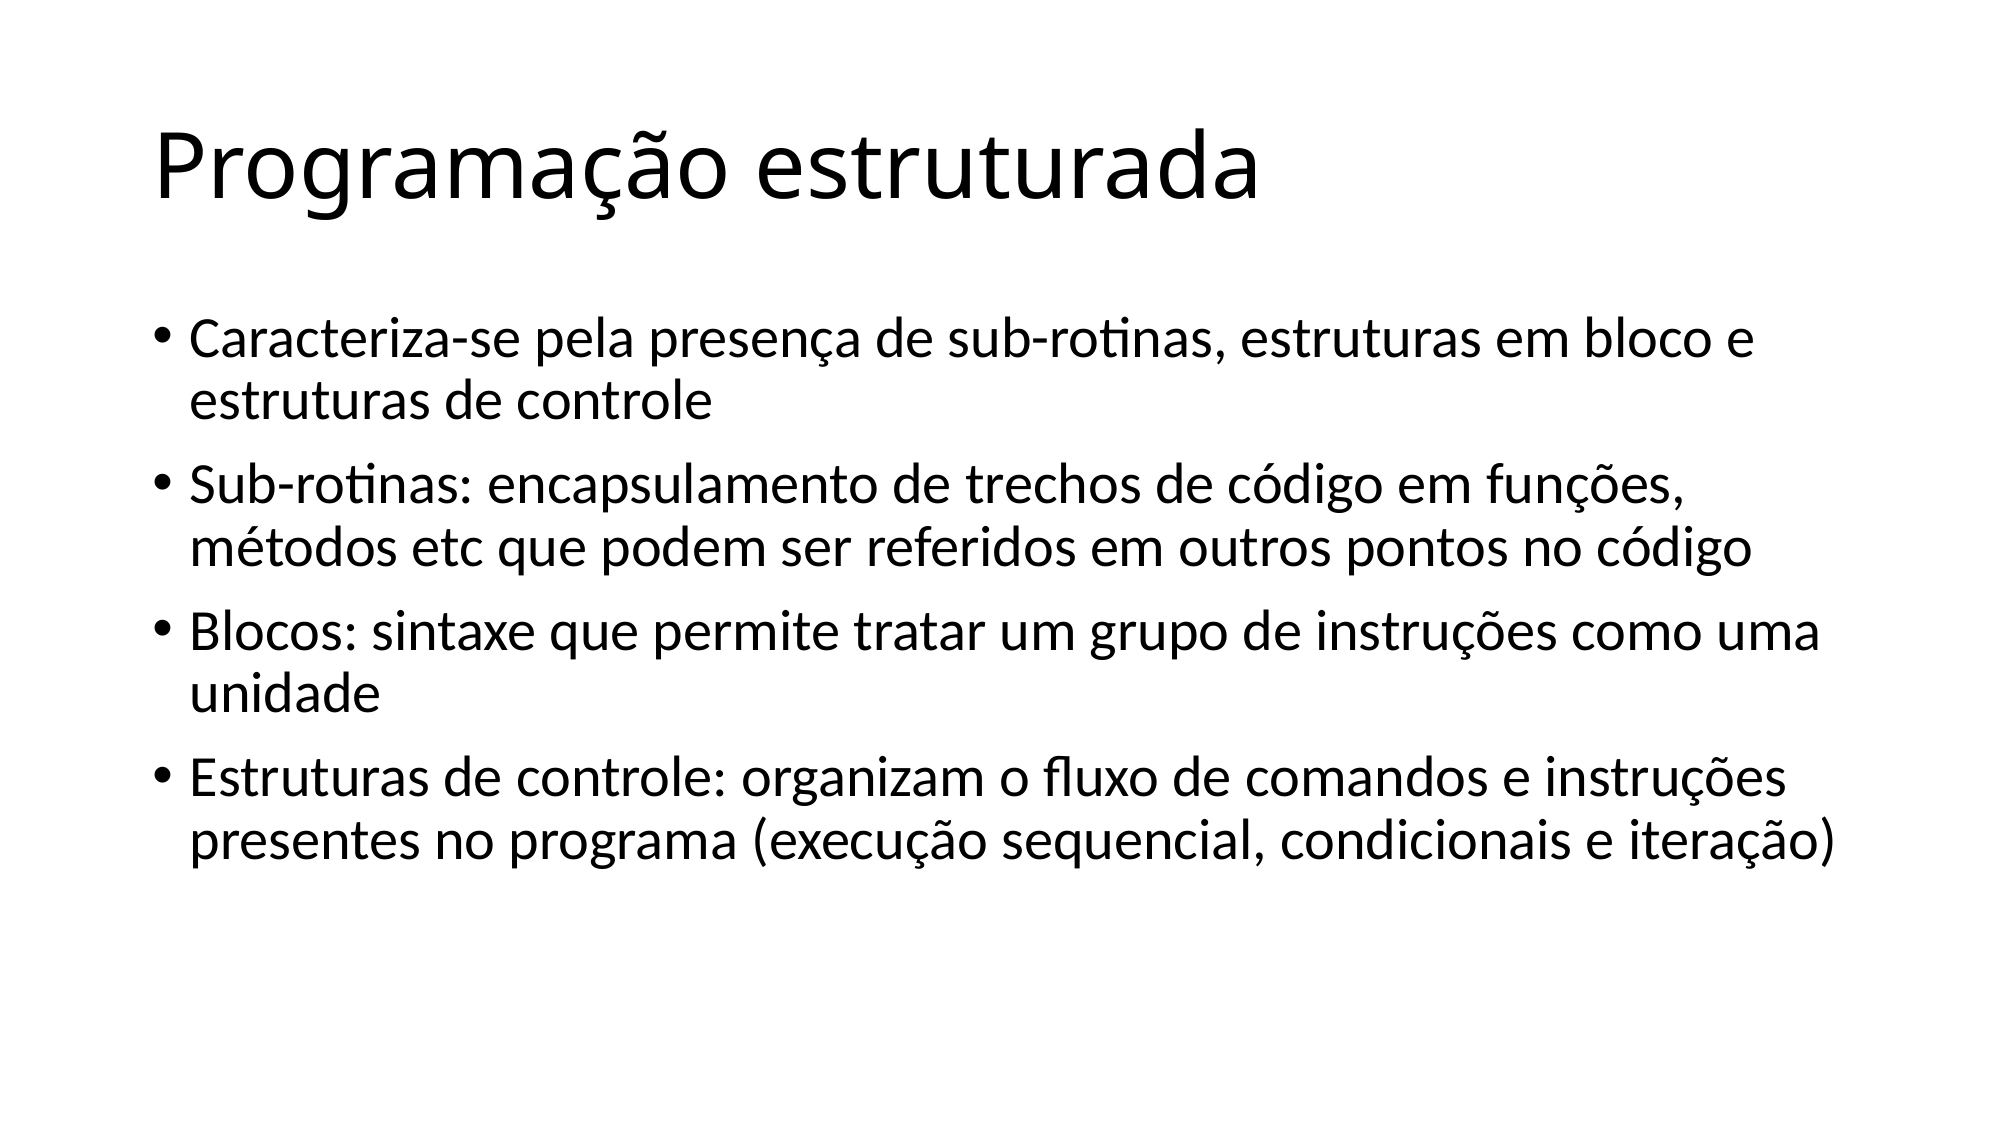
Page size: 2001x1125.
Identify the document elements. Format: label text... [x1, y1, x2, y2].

text_box Programação estruturada [137, 59, 1863, 278]
text_box Caracteriza-se pela presença de sub-rotinas, estruturas em bloco e estruturas de controle Sub-rotinas: encapsulamento de trechos de código em funções, métodos etc que podem ser referidos em outros pontos no código Blocos: sintaxe que permite tratar um grupo de instruções como uma unidade Estruturas de controle: organizam o fluxo de comandos e instruções presentes no programa (execução sequencial, condicionais e iteração) [137, 299, 1863, 1014]
